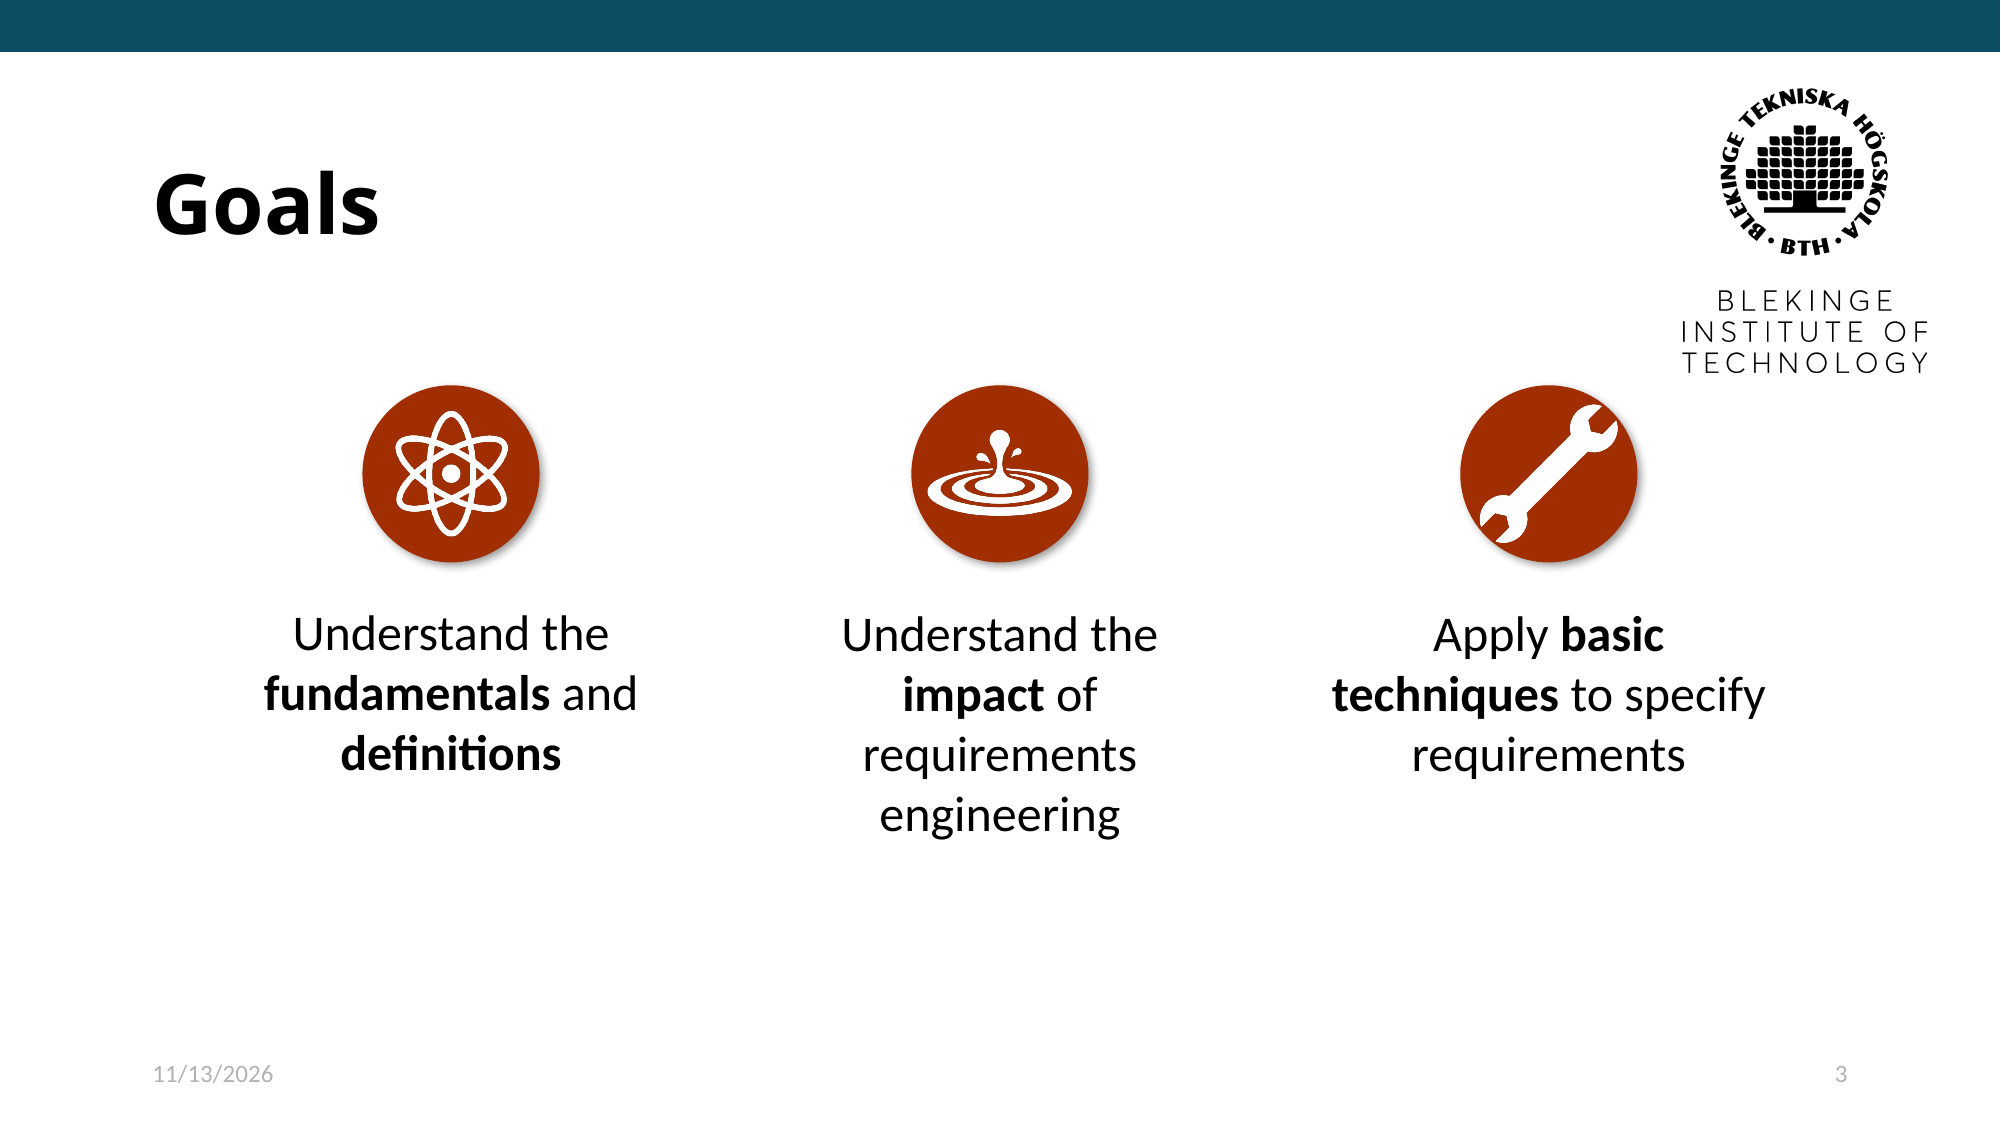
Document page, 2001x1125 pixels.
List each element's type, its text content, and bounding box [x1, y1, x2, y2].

text_box Understand the fundamentals and definitions [214, 593, 688, 788]
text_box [1460, 385, 1638, 563]
text_box Apply basic techniques to specify requirements [1312, 593, 1786, 789]
title Goals [137, 155, 1604, 373]
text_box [911, 385, 1089, 563]
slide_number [137, 1042, 588, 1103]
text_box Understand the impact of requirements engineering [763, 593, 1237, 849]
slide_number 3 [1412, 1042, 1863, 1103]
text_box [362, 385, 540, 563]
